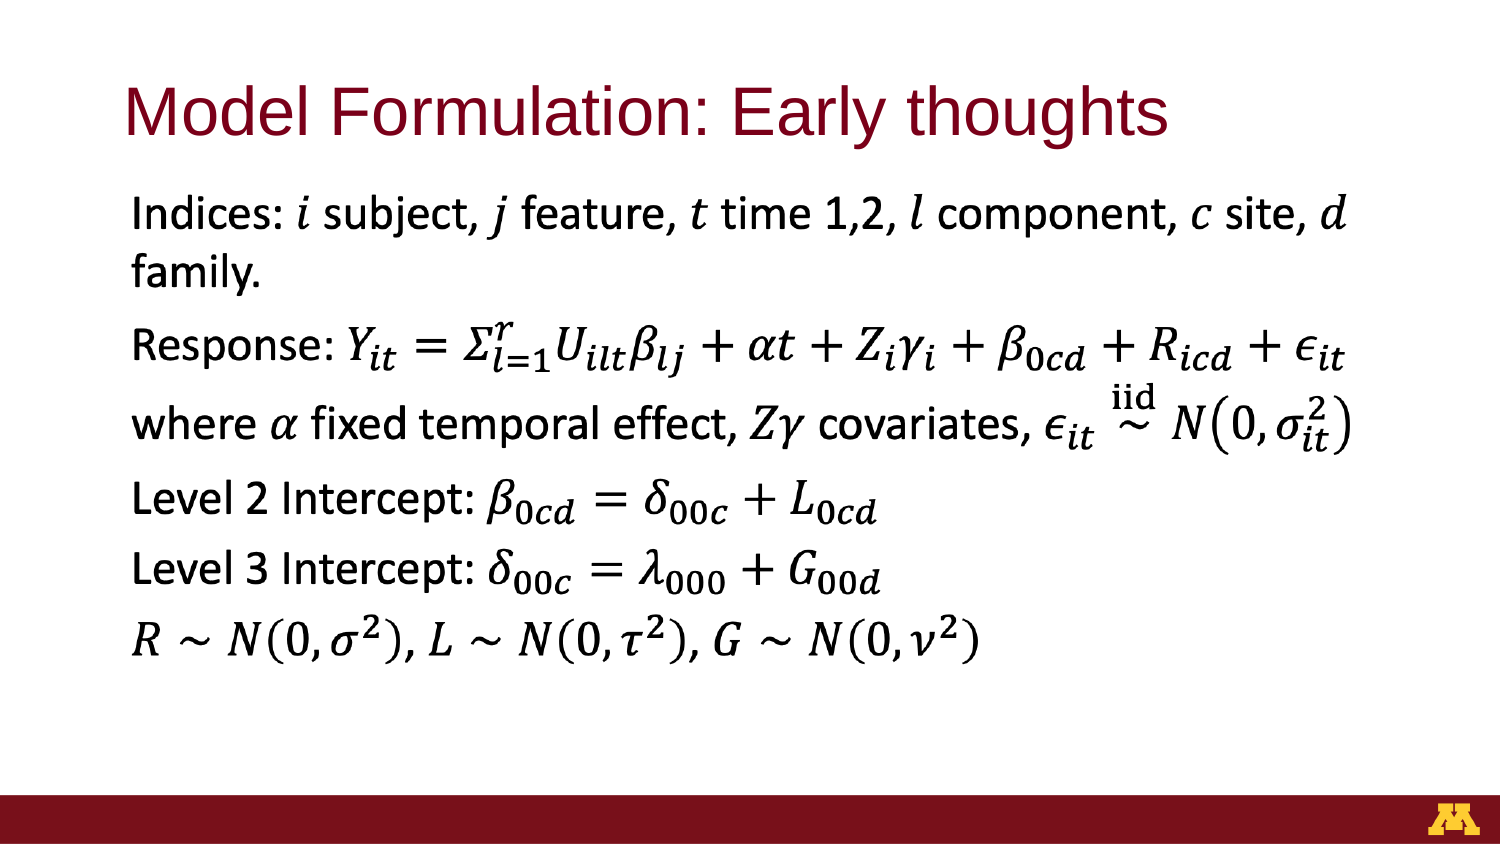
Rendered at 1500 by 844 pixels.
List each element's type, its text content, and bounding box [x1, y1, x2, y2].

picture [0, 795, 1500, 844]
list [112, 177, 1388, 689]
title Model Formulation: Early thoughts [112, 37, 1388, 177]
